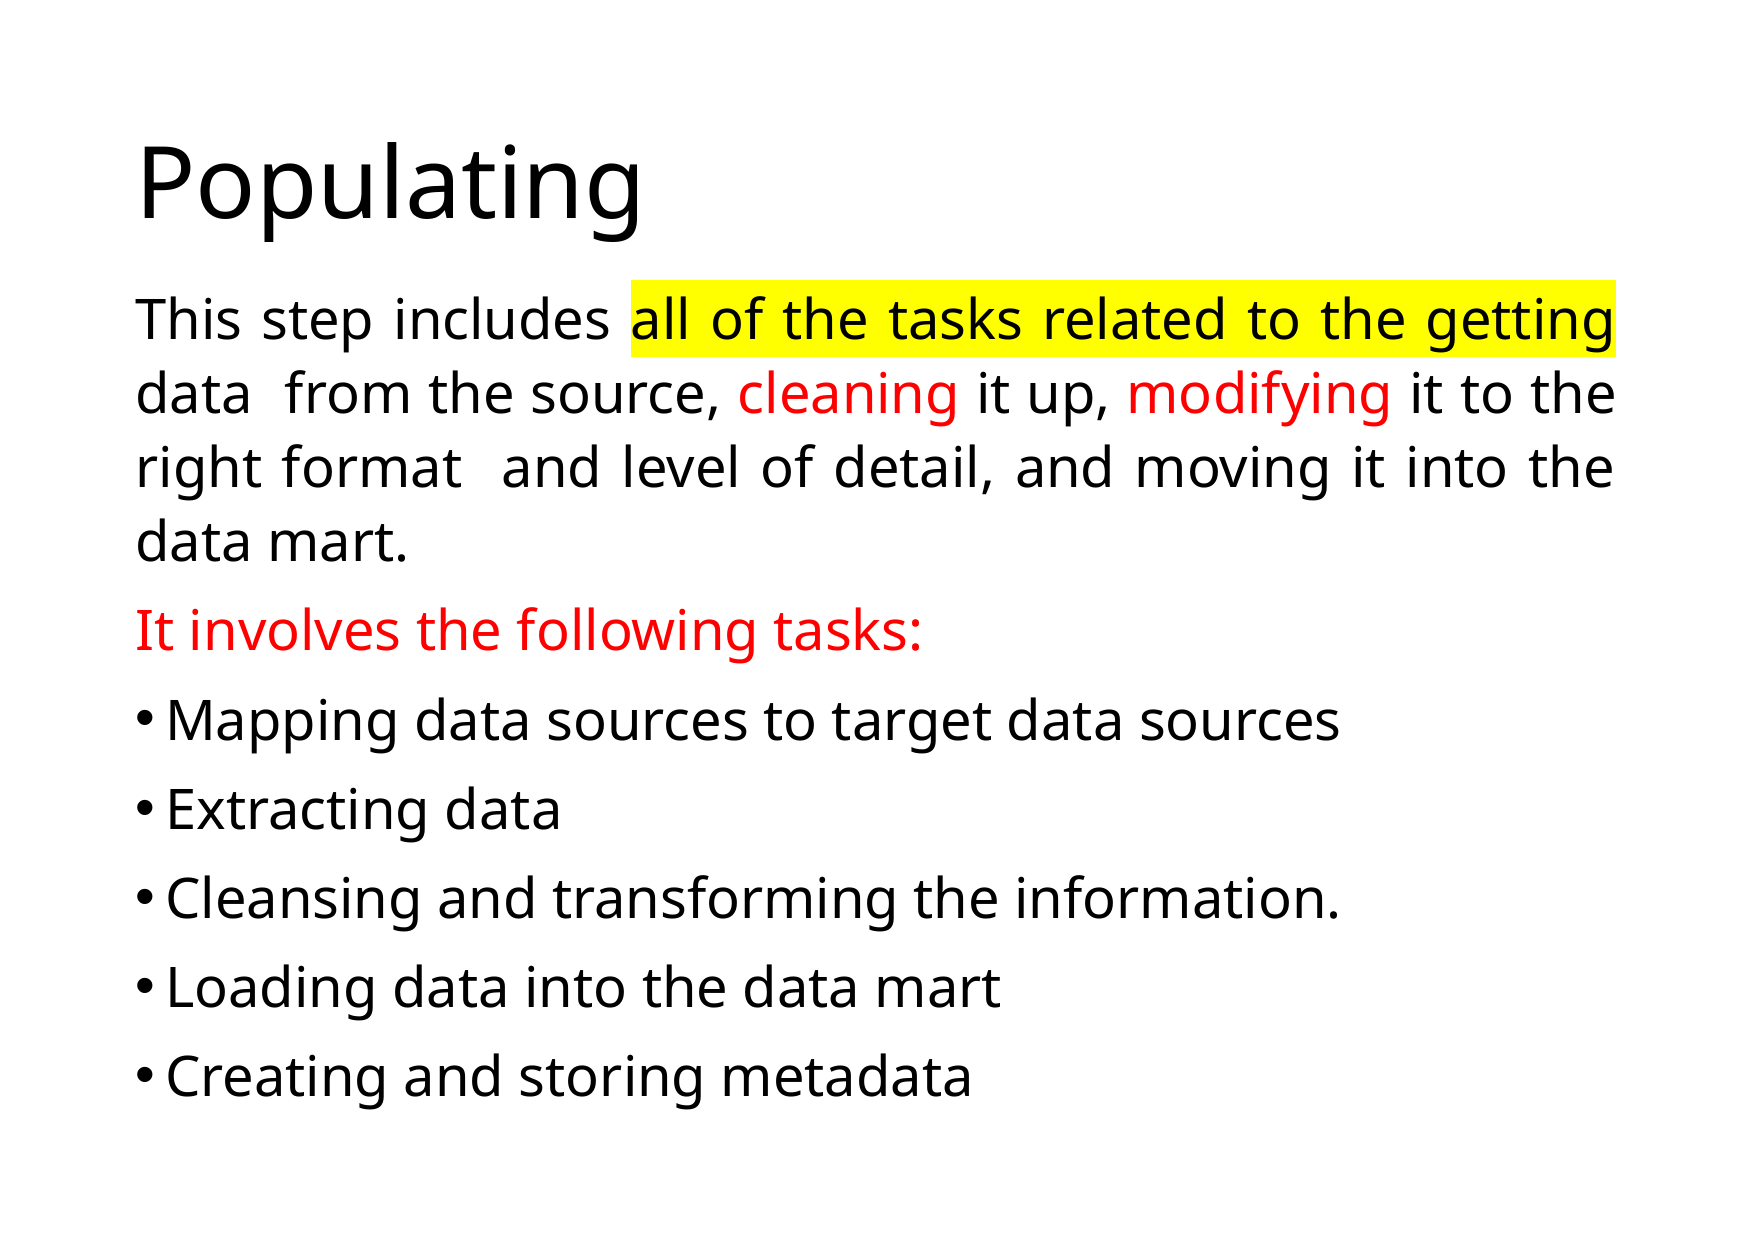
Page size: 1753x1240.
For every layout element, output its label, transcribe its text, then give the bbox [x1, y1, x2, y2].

list This step includes all of the tasks related to the getting data from the source, cleaning it up, modifying it to the right format and level of detail, and moving it into the data mart. It involves the following tasks: Mapping data sources to target data sources Extracting data Cleansing and transforming the information. Loading data into the data mart Creating and storing metadata [120, 269, 1632, 1117]
title Populating [120, 66, 1632, 269]
